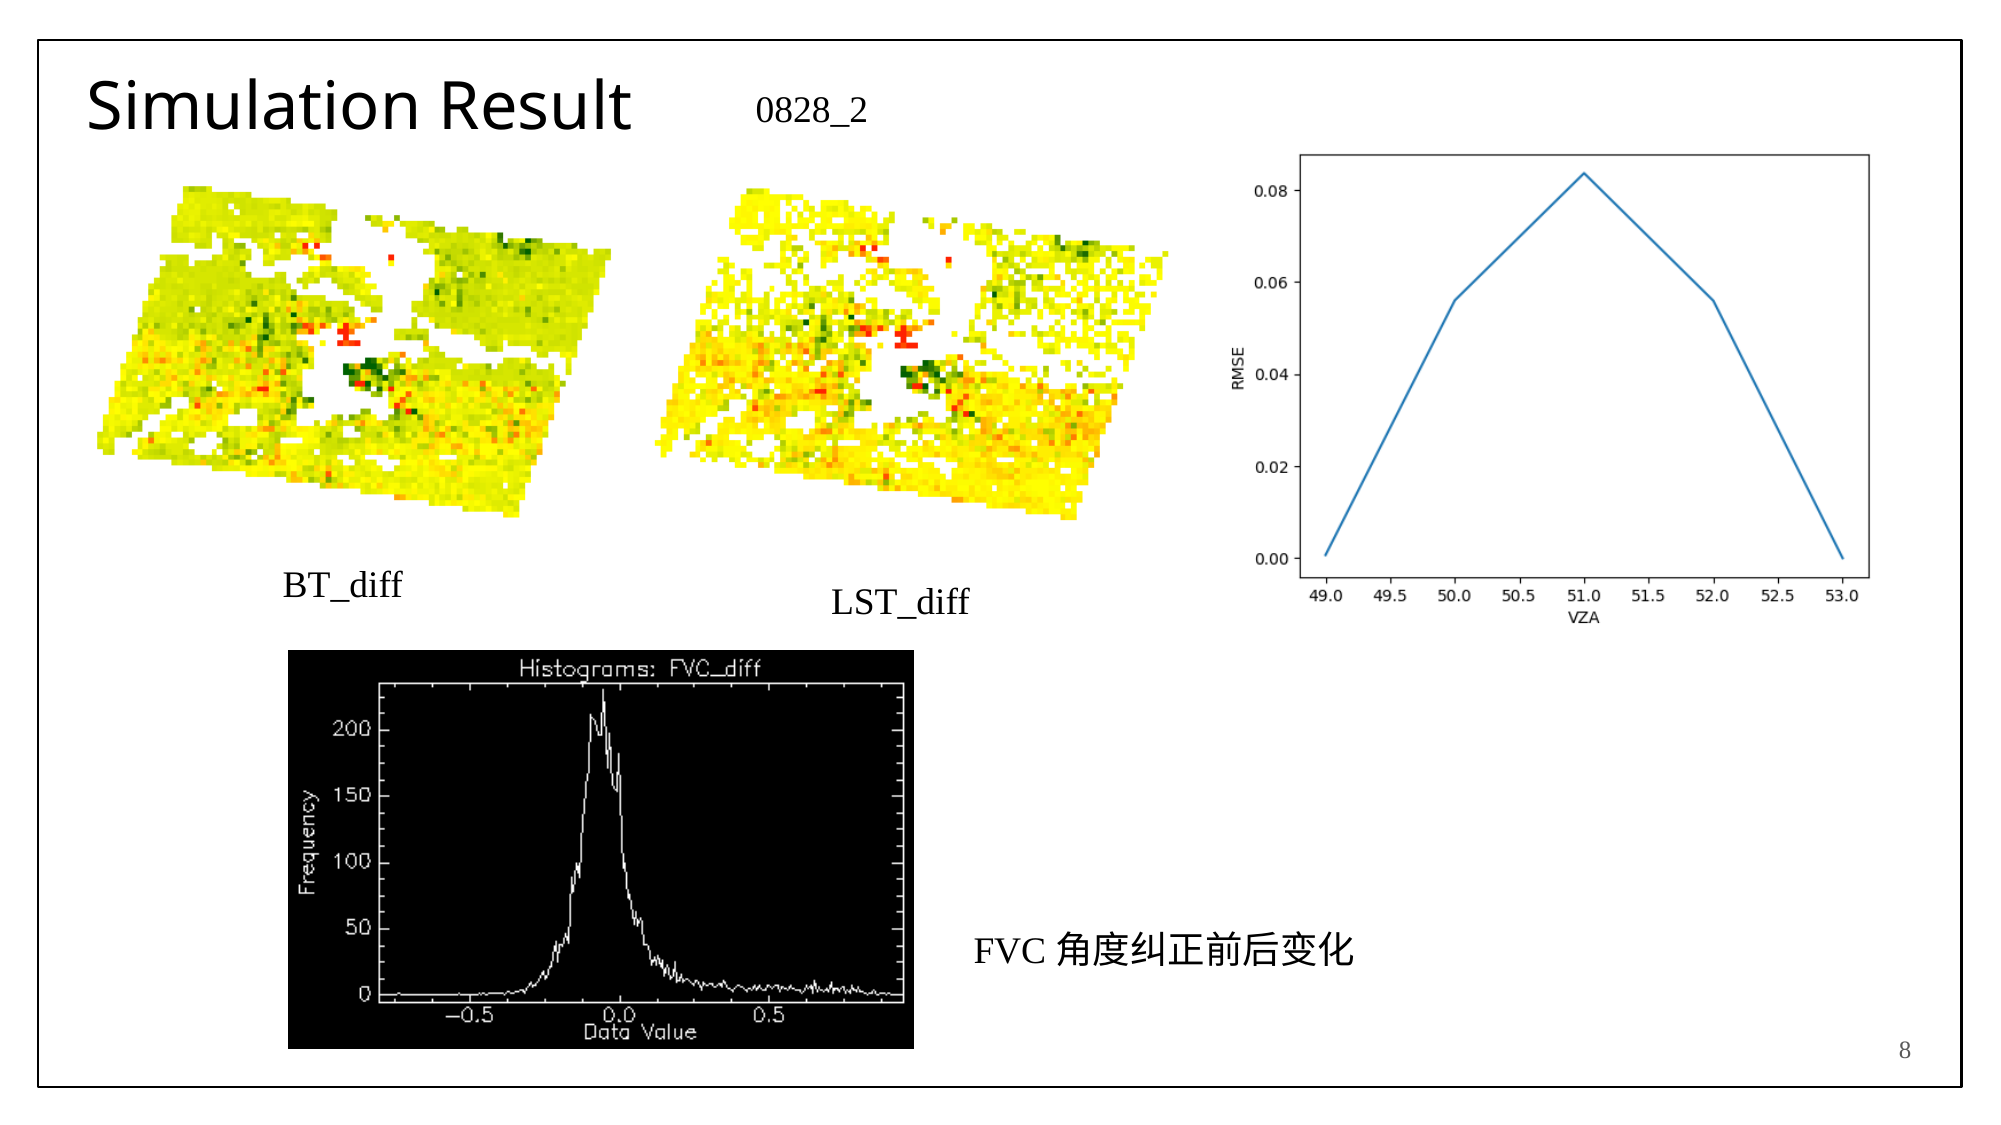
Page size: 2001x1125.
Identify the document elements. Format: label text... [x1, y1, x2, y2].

text_box LST_diff [816, 583, 985, 629]
title Simulation Result [71, 6, 812, 151]
text_box FVC角度纠正前后变化 [958, 918, 1371, 979]
picture [288, 649, 914, 1049]
picture [55, 87, 1942, 639]
text_box 0828_2 [740, 77, 884, 138]
text_box BT_diff [267, 552, 418, 613]
slide_number 8 [1576, 1018, 1927, 1079]
